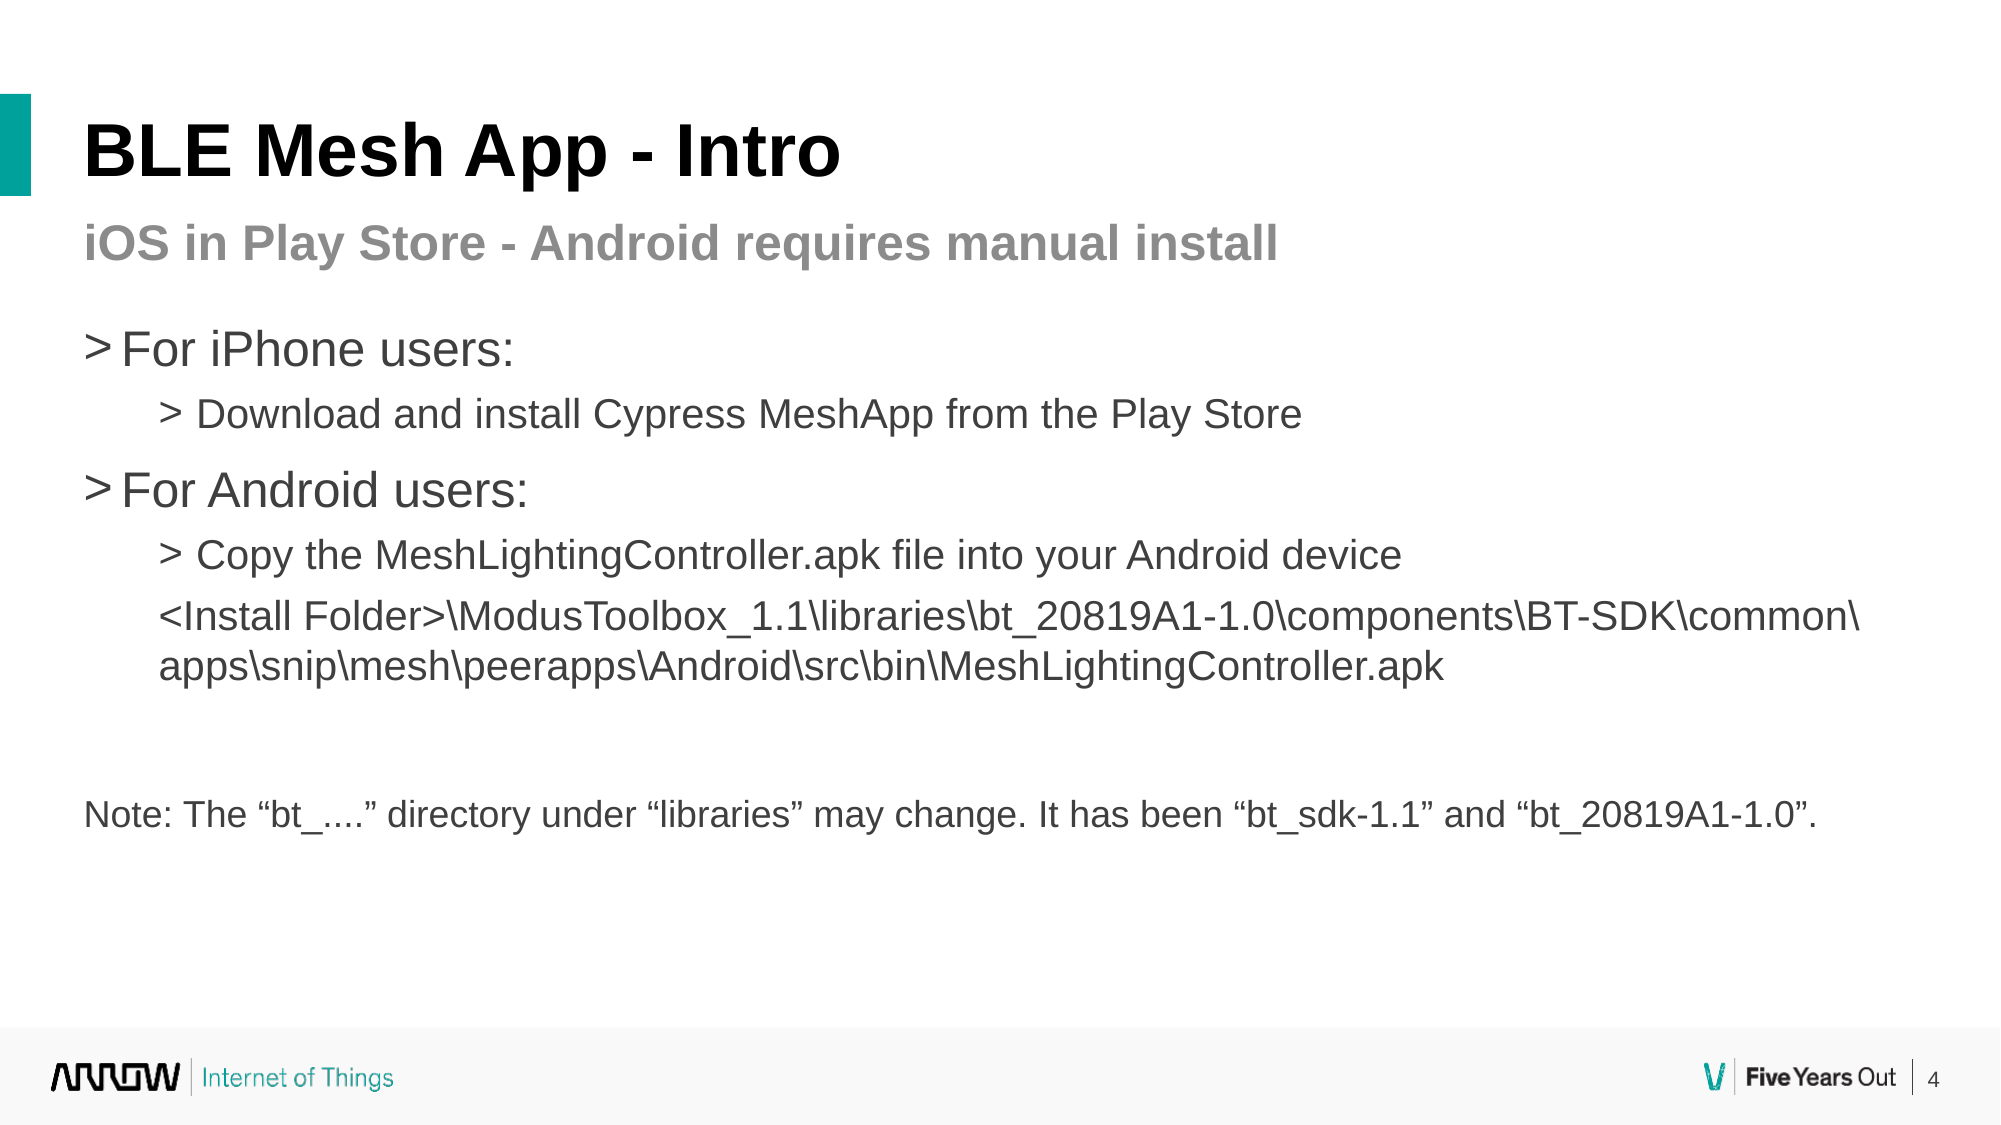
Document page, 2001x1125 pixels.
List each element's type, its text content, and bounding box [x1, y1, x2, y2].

list BLE Mesh App - Intro [68, 104, 1932, 196]
list For iPhone users: Download and install Cypress MeshApp from the Play Store For Android users: Copy the MeshLightingController.apk file into your Android device <Install Folder>\ModusToolbox_1.1\libraries\bt_20819A1-1.0\components\BT-SDK\common\apps\snip\mesh\peerapps\Android\src\bin\MeshLightingController.apk Note: The “bt_....” directory under “libraries” may change. It has been “bt_sdk-1.1” and “bt_20819A1-1.0”. [68, 308, 1932, 989]
picture [51, 1058, 393, 1096]
list iOS in Play Store - Android requires manual install [68, 209, 1932, 278]
picture [1704, 1058, 1896, 1095]
